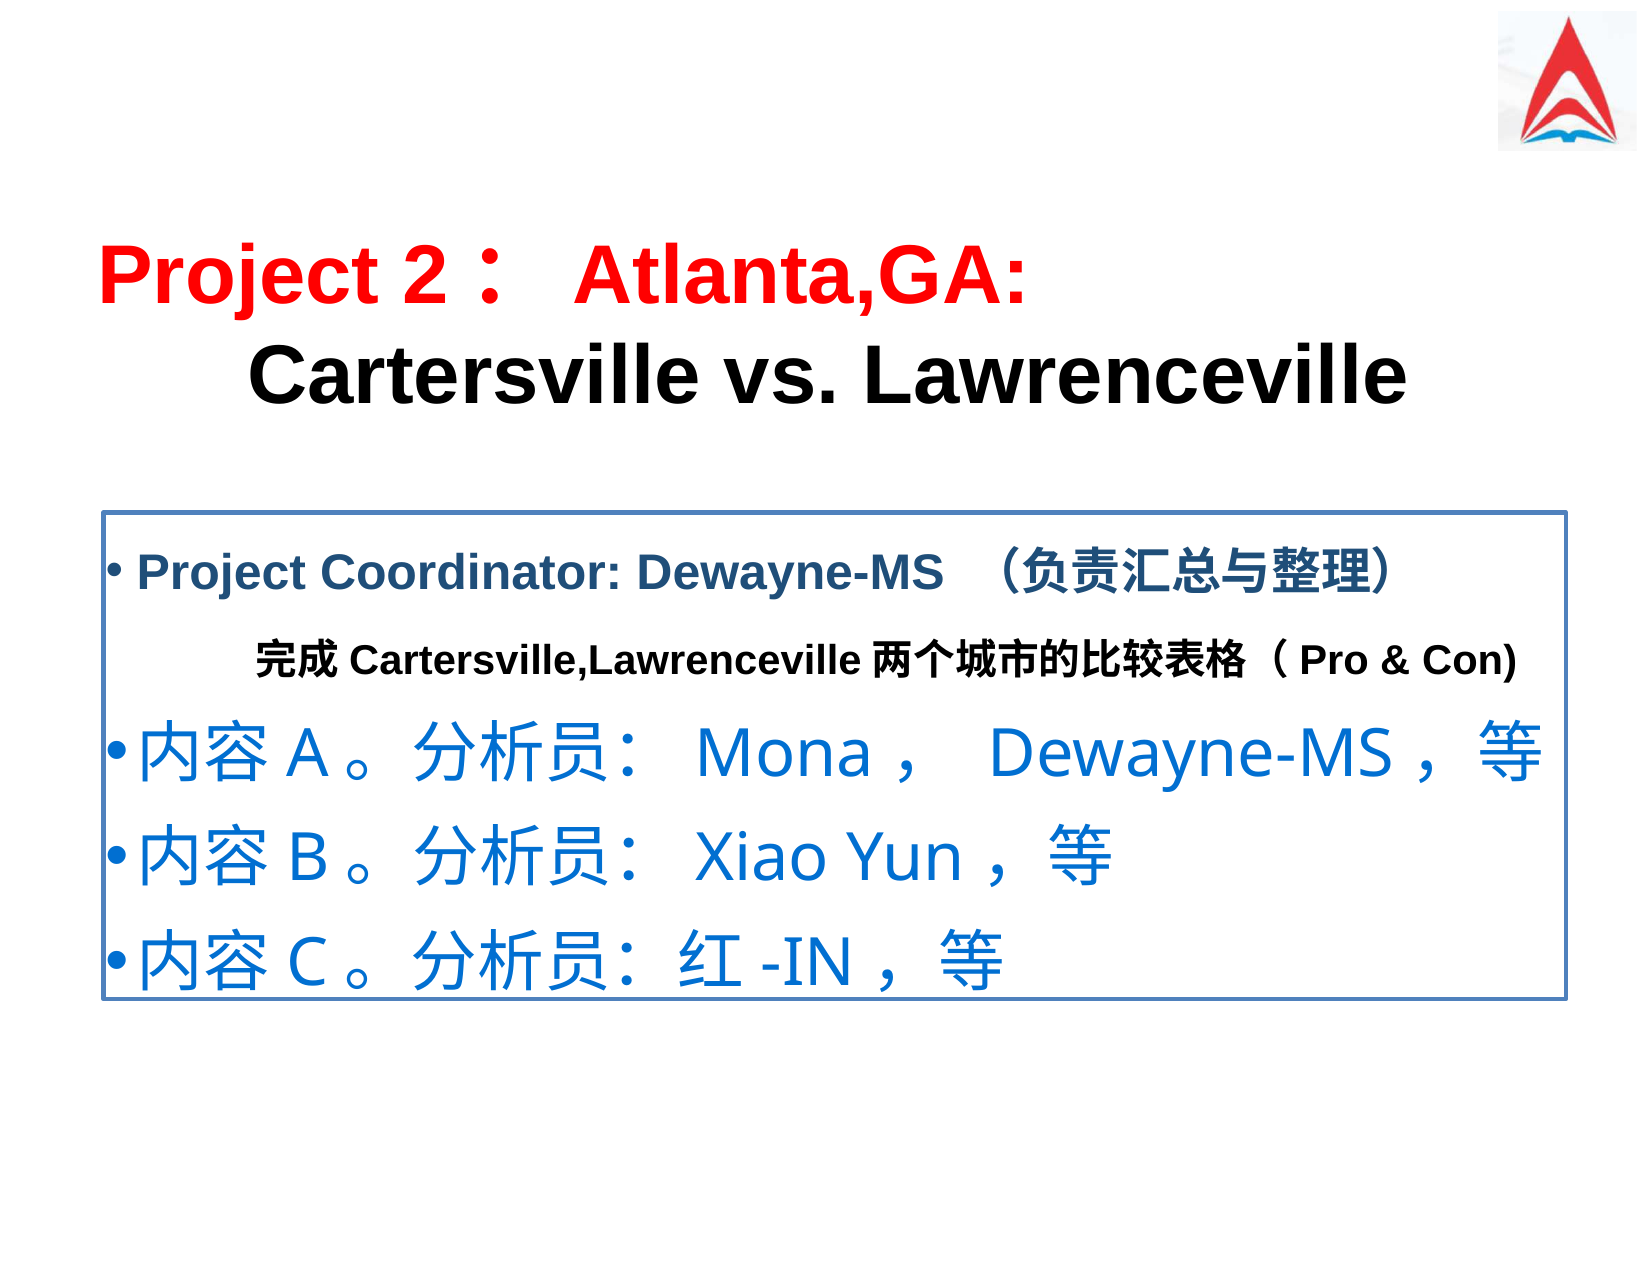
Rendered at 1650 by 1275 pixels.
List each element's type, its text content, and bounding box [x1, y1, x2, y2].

text_box [1498, 11, 1637, 151]
text_box Project Coordinator: Dewayne-MS （负责汇总与整理） 完成Cartersville,Lawrenceville两个城市的比较表格（Pro & Con) 内容A。分析员：Mona， Dewayne-MS，等 内容B。分析员：Xiao Yun，等 内容C。分析员：红-IN，等 [103, 512, 1566, 1000]
text_box Project 2：Atlanta,GA: Cartersville vs. Lawrenceville [73, 213, 1499, 429]
